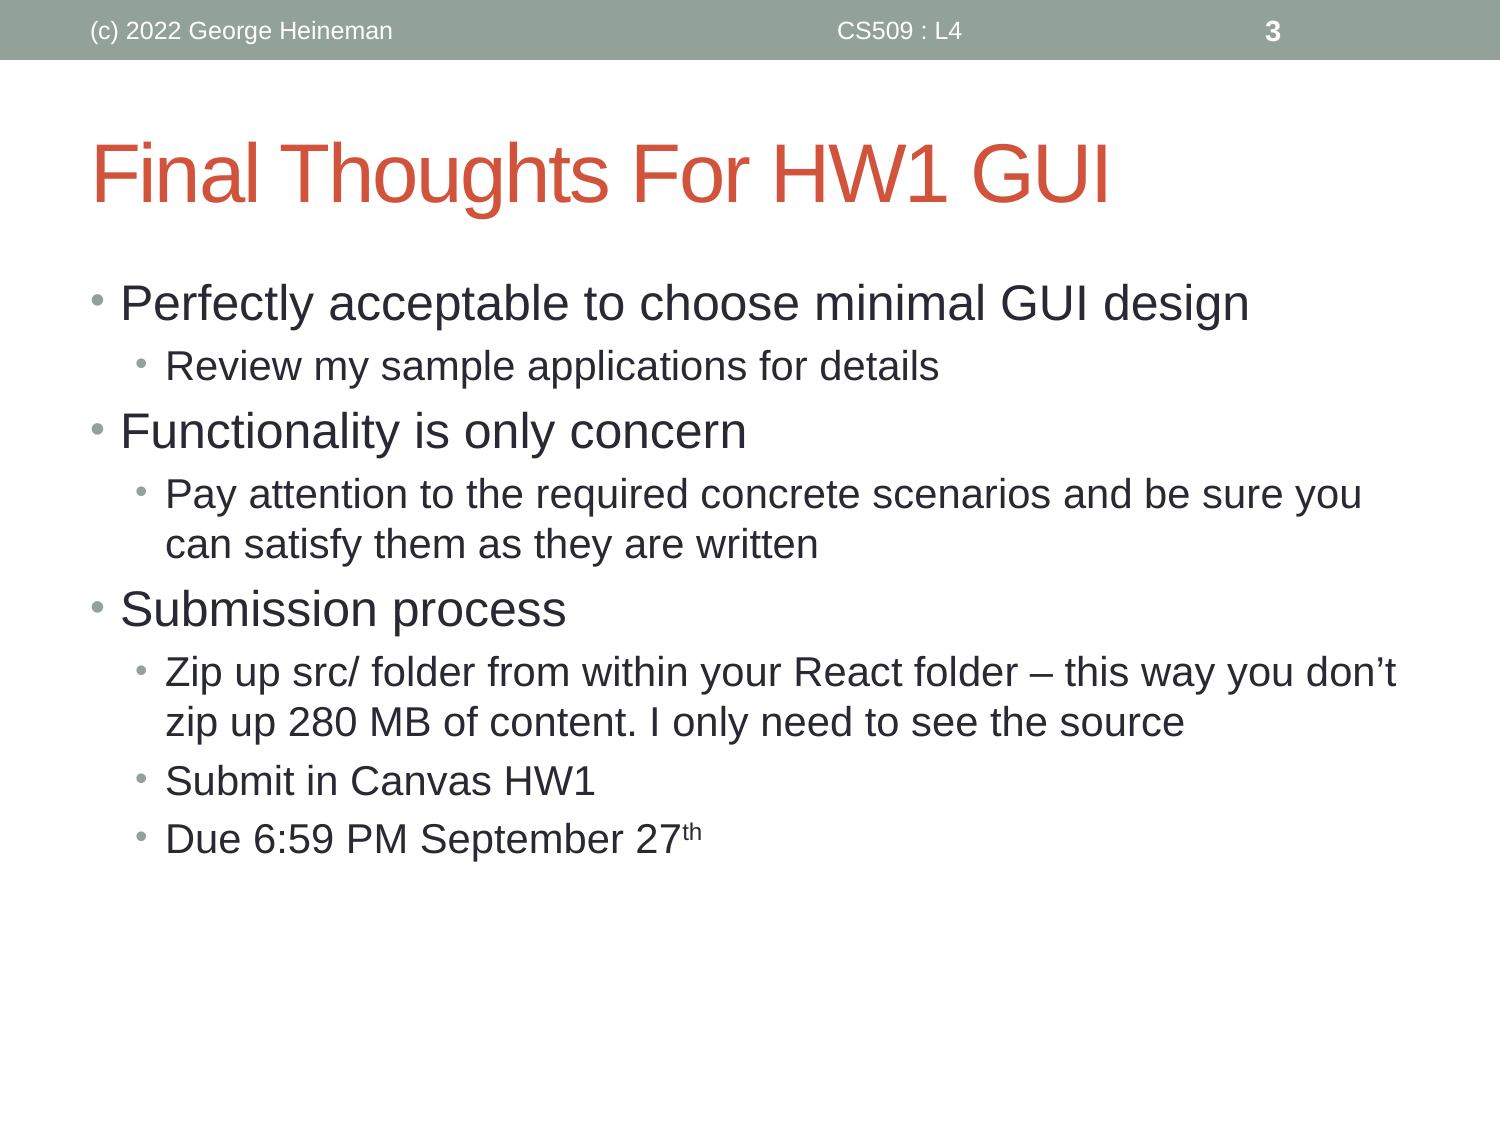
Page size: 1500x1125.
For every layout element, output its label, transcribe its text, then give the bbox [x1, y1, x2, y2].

slide_number 3 [1250, 3, 1425, 57]
slide_number (c) 2022 George Heineman [75, 3, 550, 57]
title Final Thoughts For HW1 GUI [75, 87, 1425, 250]
list Perfectly acceptable to choose minimal GUI design Review my sample applications for details Functionality is only concern Pay attention to the required concrete scenarios and be sure you can satisfy them as they are written Submission process Zip up src/ folder from within your React folder – this way you don’t zip up 280 MB of content. I only need to see the source Submit in Canvas HW1 Due 6:59 PM September 27th [75, 262, 1425, 1063]
footer CS509 : L4 [562, 3, 1238, 57]
